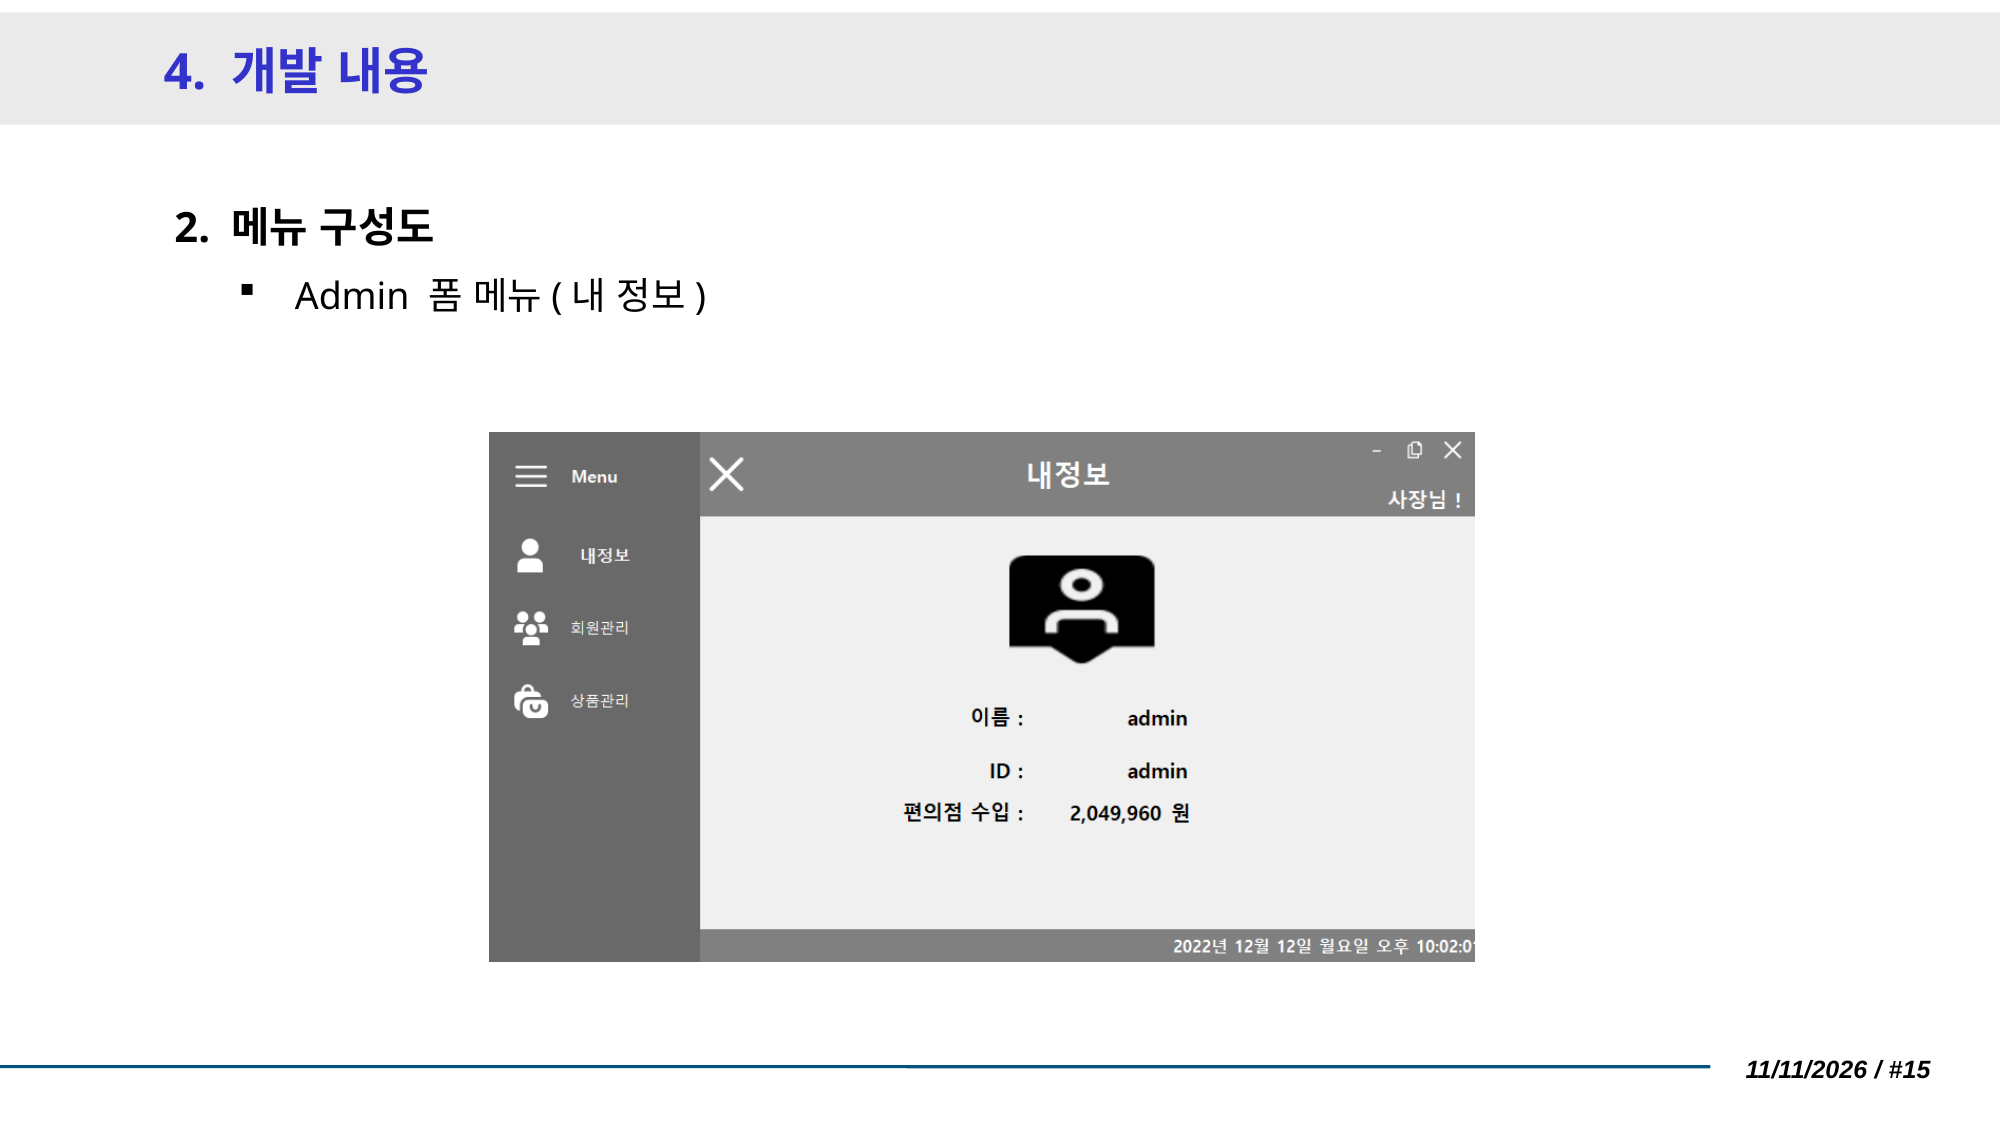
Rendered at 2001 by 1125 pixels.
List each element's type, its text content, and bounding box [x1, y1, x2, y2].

picture [488, 431, 1475, 962]
list 2. 메뉴 구성도 Admin 폼 메뉴(내 정보) [148, 193, 1860, 1019]
title 4. 개발 내용 [148, 24, 1934, 114]
